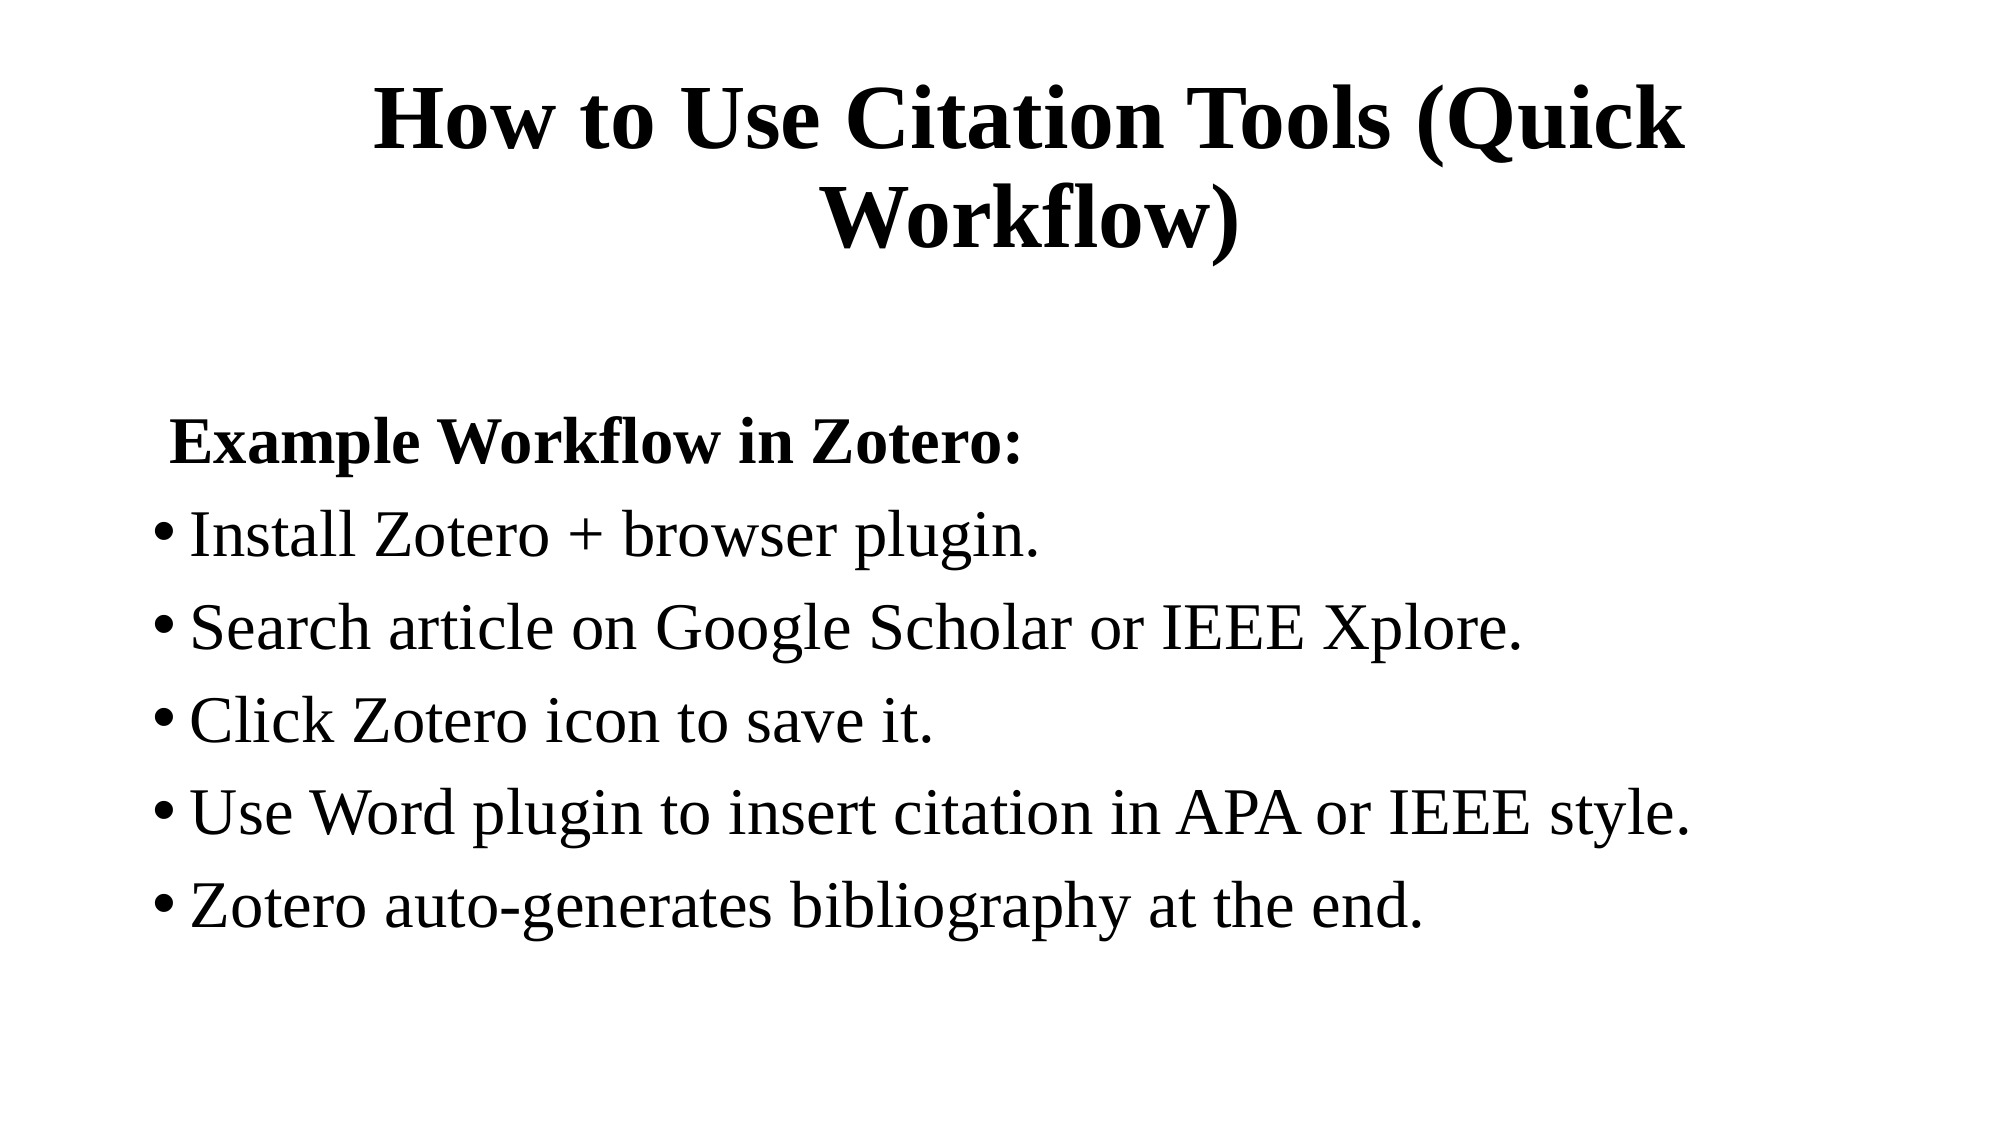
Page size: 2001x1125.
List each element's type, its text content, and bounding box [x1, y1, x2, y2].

title How to Use Citation Tools (Quick Workflow) [137, 59, 1923, 278]
list Example Workflow in Zotero: Install Zotero + browser plugin. Search article on Google Scholar or IEEE Xplore. Click Zotero icon to save it. Use Word plugin to insert citation in APA or IEEE style. Zotero auto-generates bibliography at the end. [137, 398, 1863, 1033]
